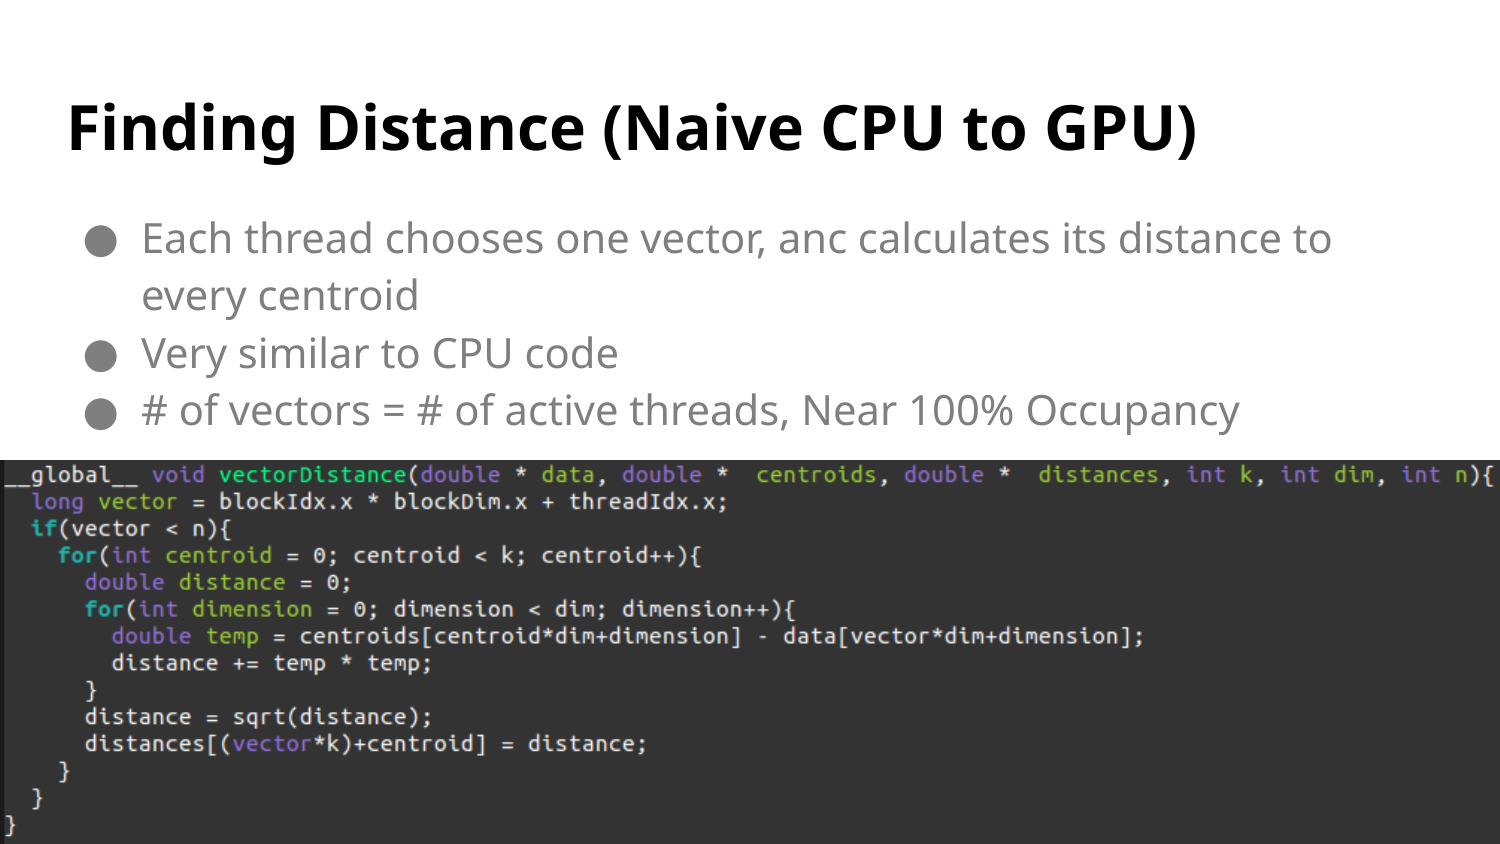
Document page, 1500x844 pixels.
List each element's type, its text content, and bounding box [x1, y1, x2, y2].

title Finding Distance (Naive CPU to GPU) [51, 72, 1449, 176]
picture [0, 459, 1500, 844]
list Each thread chooses one vector, anc calculates its distance to every centroid Very similar to CPU code # of vectors = # of active threads, Near 100% Occupancy [51, 189, 1449, 458]
